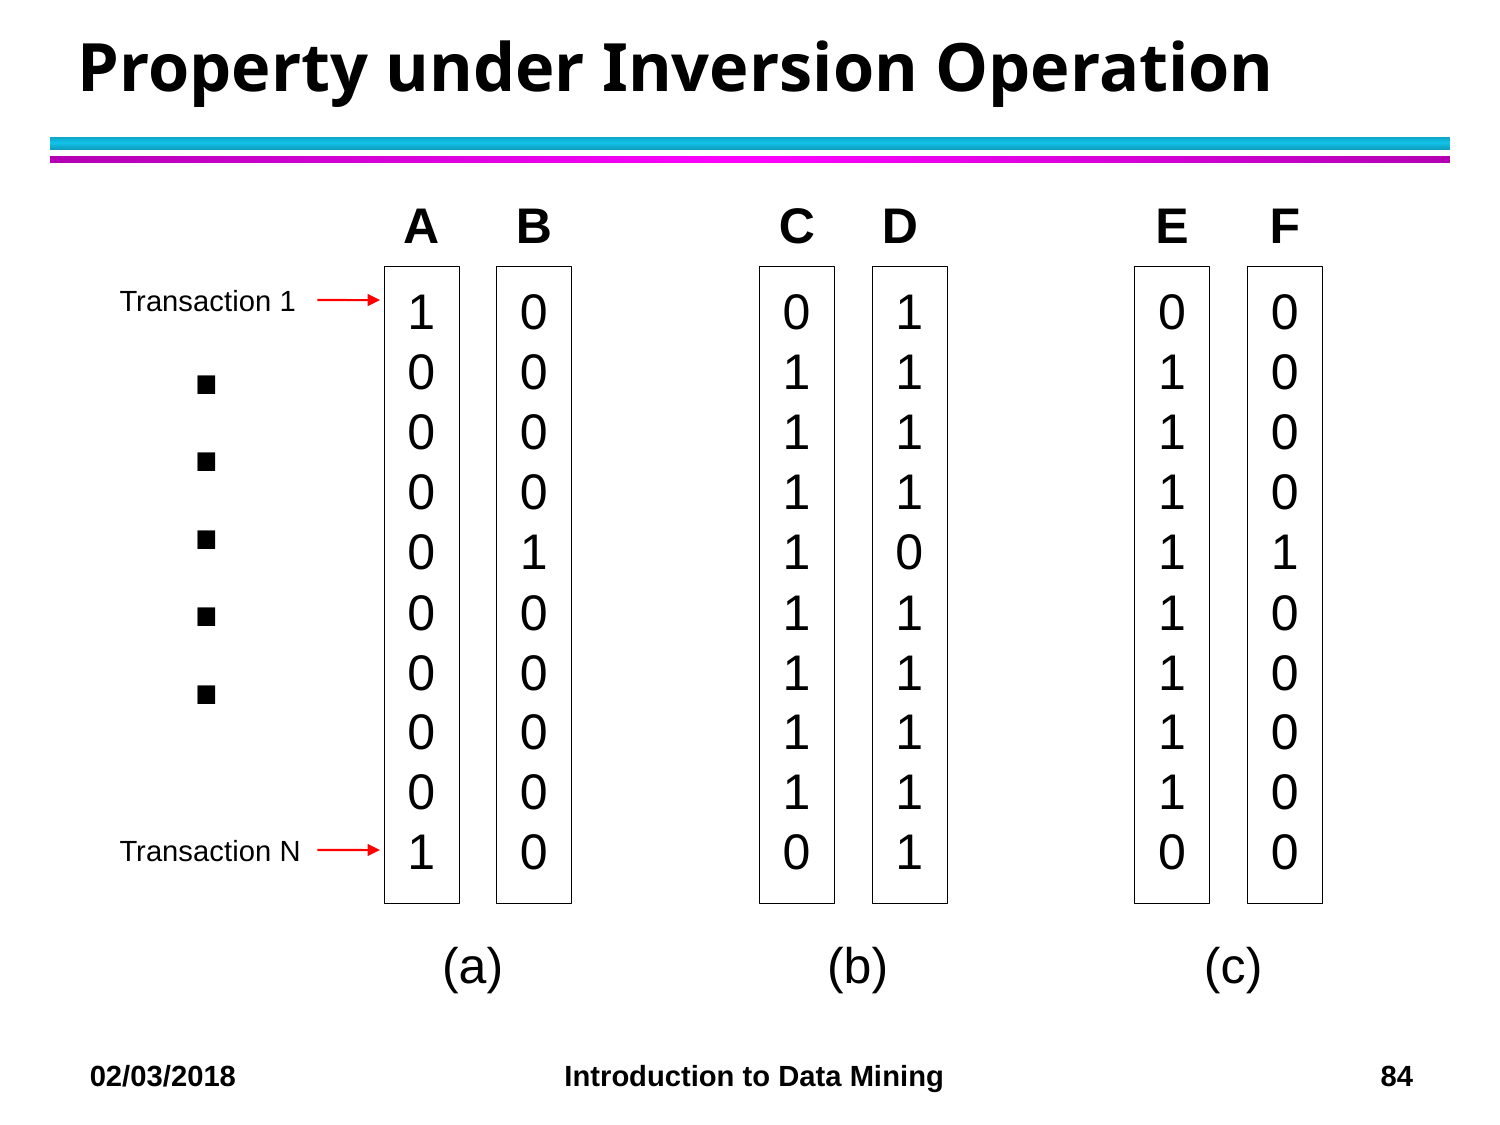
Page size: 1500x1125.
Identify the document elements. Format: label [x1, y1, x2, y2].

title [62, 24, 1421, 113]
text_box [104, 187, 1326, 1040]
text_box [174, 374, 263, 715]
